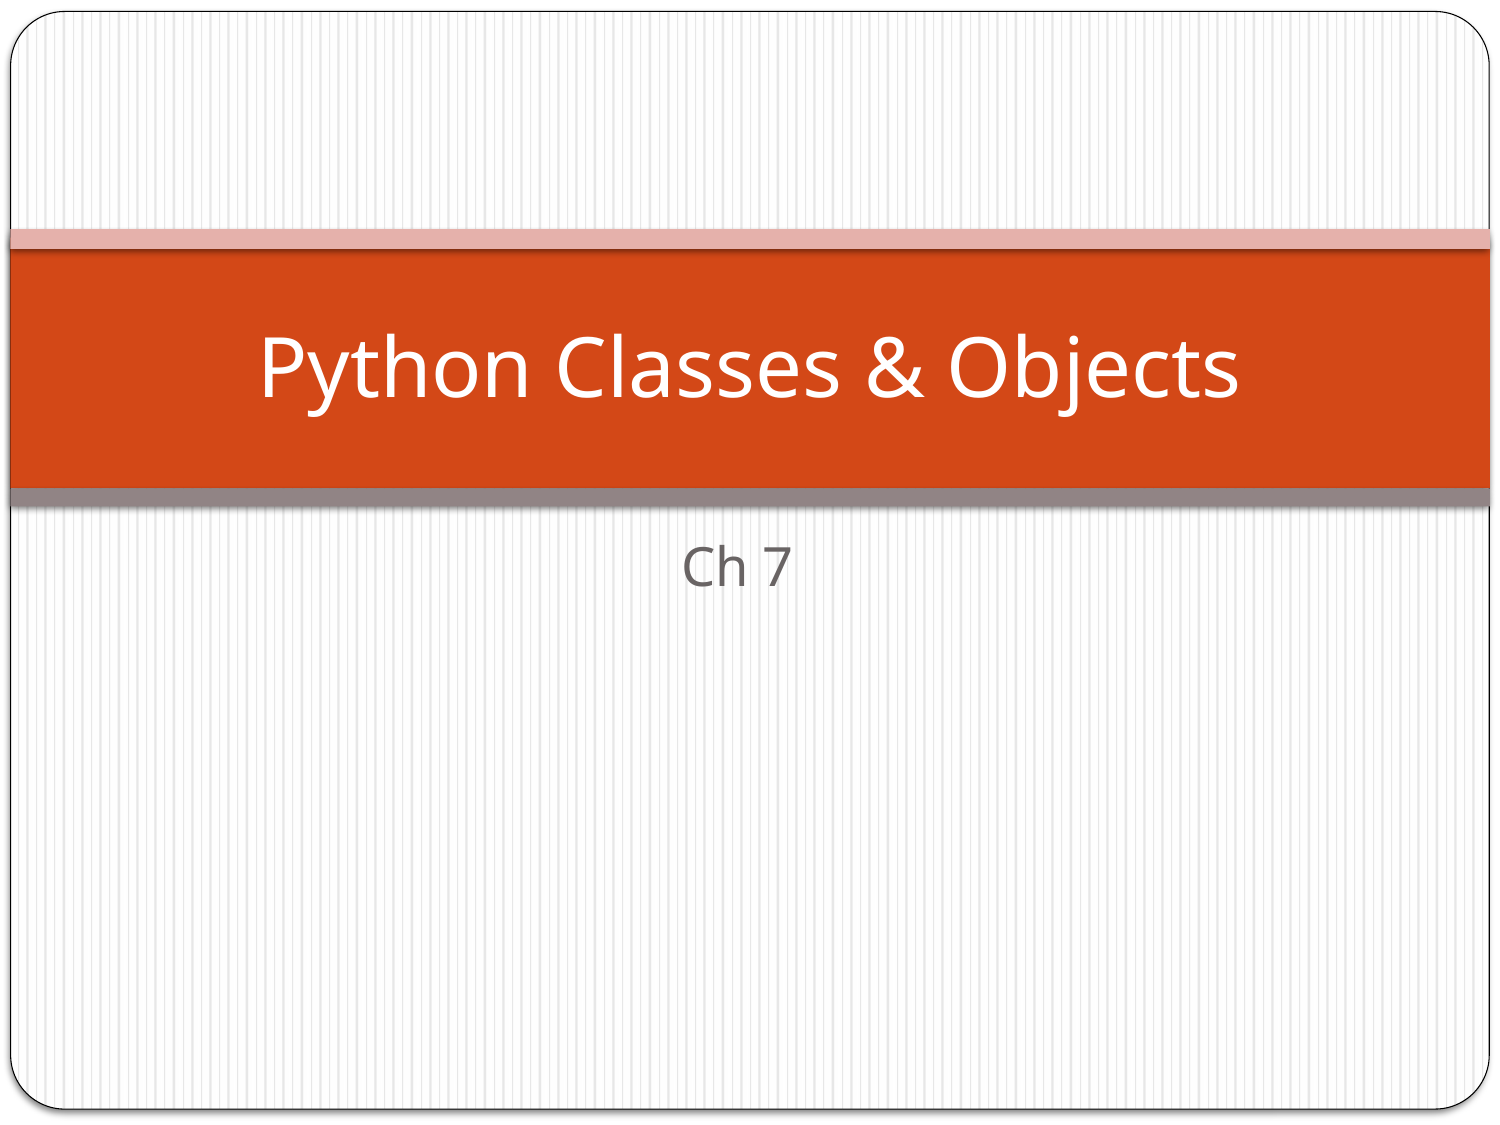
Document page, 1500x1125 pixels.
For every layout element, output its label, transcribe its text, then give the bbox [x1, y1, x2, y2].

subtitle Ch 7 [212, 525, 1263, 788]
title Python Classes & Objects [75, 247, 1425, 489]
